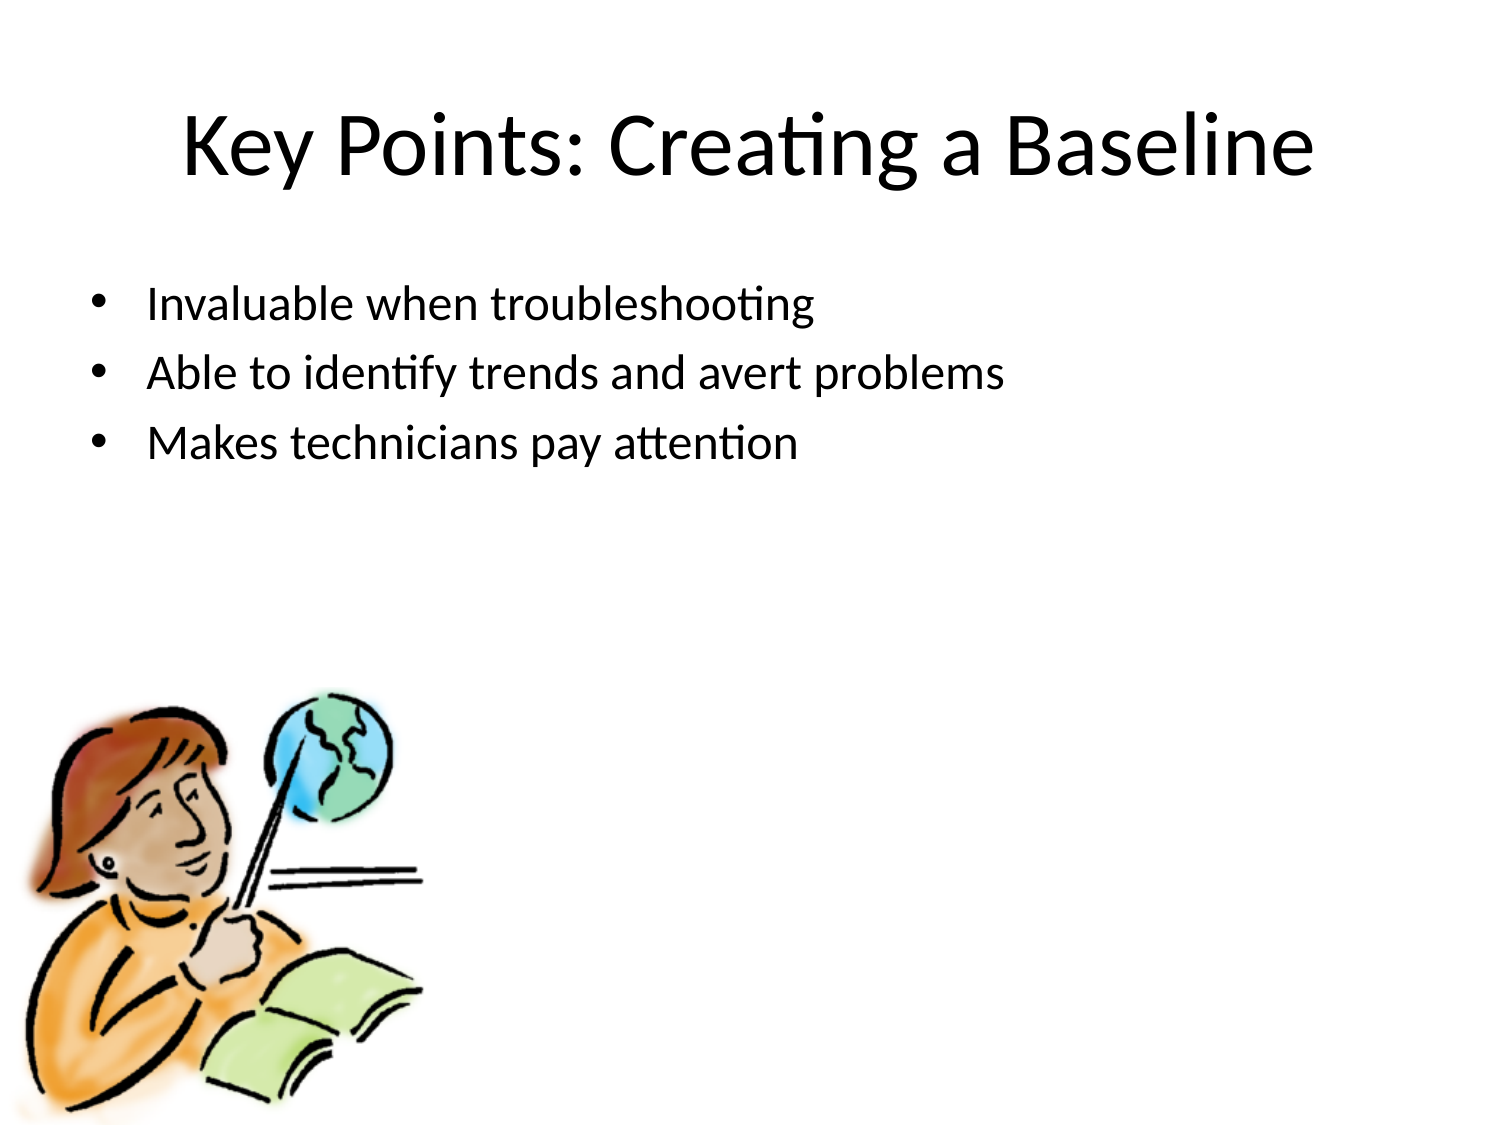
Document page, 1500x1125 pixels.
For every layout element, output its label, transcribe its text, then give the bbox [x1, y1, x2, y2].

title Key Points: Creating a Baseline [75, 45, 1425, 233]
picture [0, 687, 435, 1125]
list Invaluable when troubleshooting Able to identify trends and avert problems Makes technicians pay attention [75, 262, 1425, 1005]
